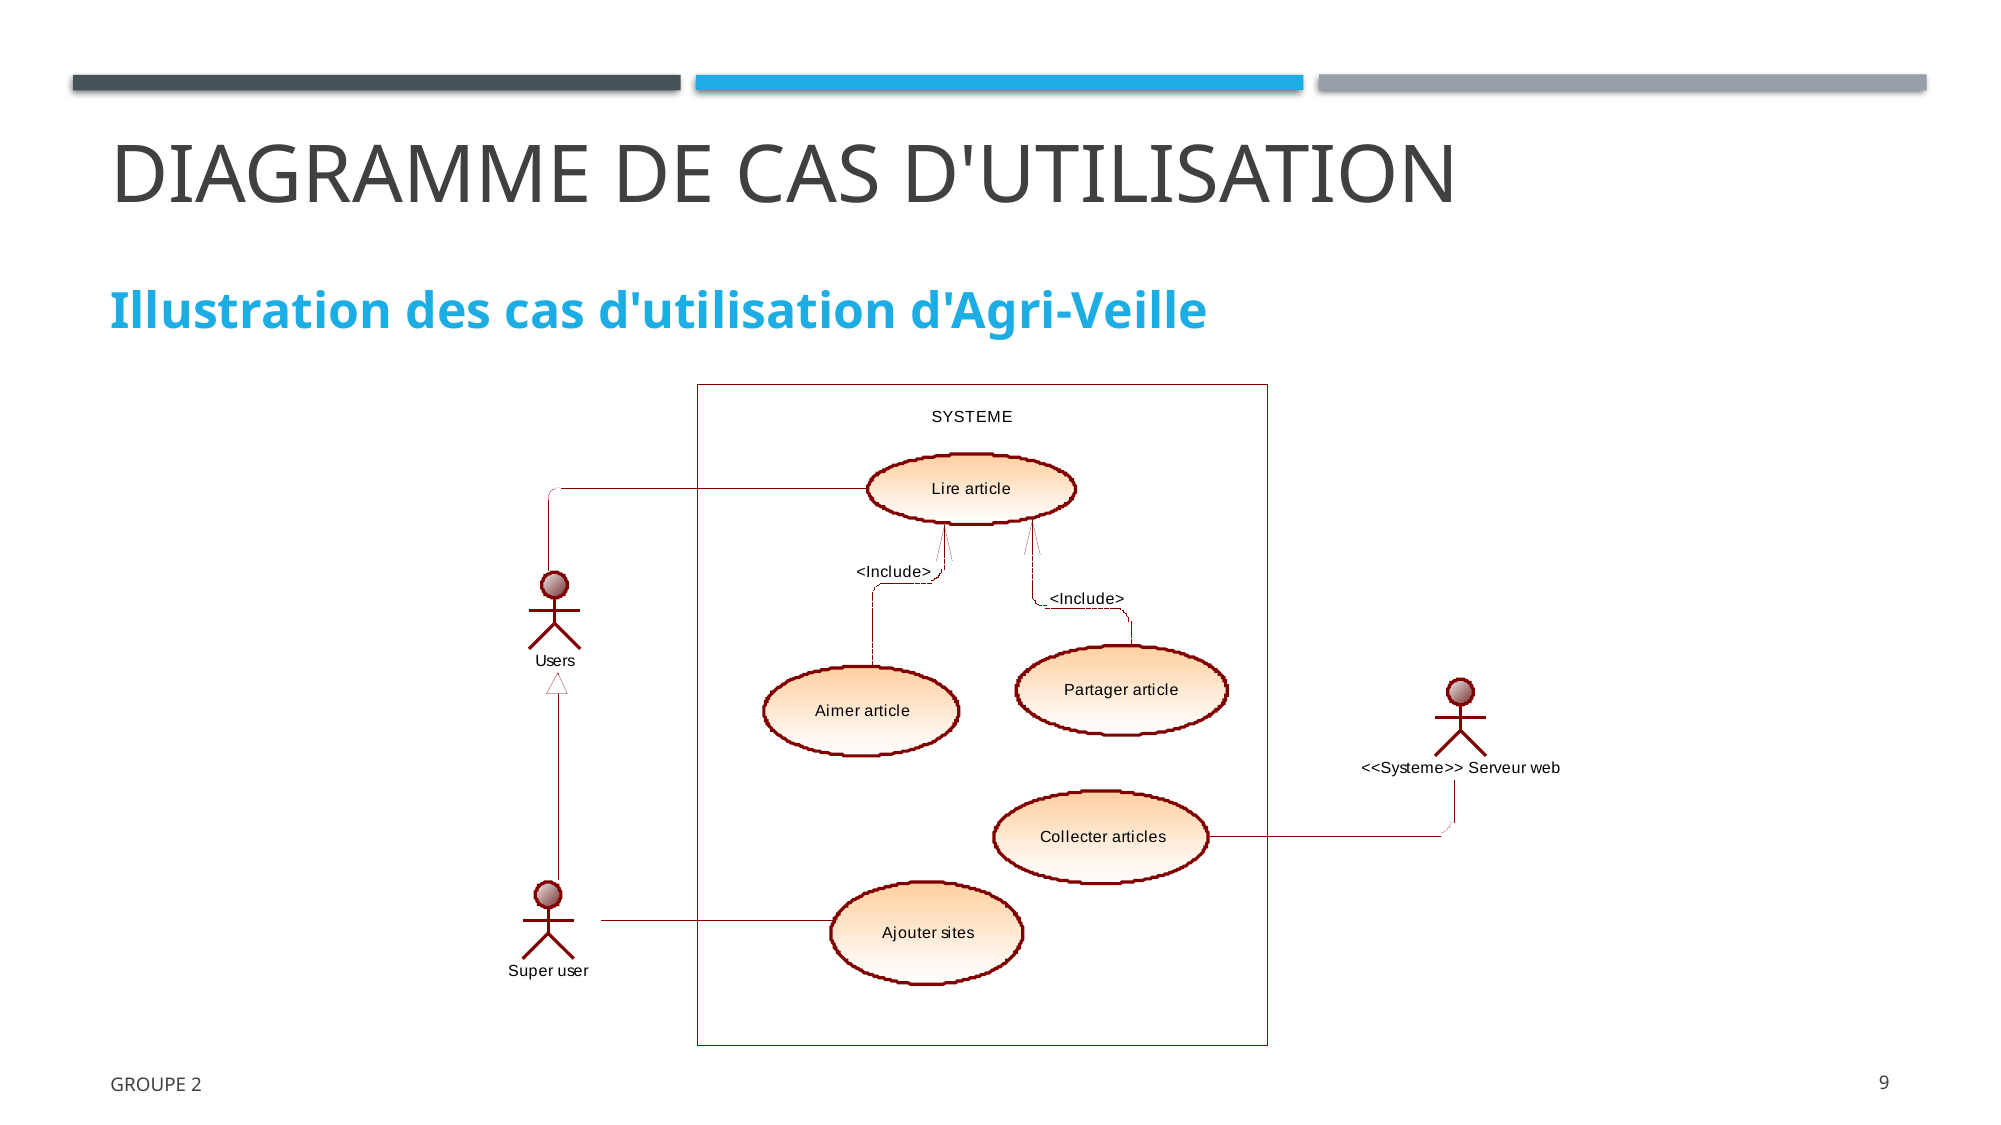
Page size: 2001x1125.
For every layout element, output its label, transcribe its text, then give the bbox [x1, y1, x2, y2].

picture [496, 383, 1575, 1049]
footer Groupe 2 [95, 1053, 1230, 1114]
list Illustration des cas d'utilisation d'Agri-Veille [95, 226, 1905, 384]
title Diagramme de Cas d'Utilisation [95, 115, 1905, 226]
slide_number 9 [1732, 1053, 1905, 1114]
